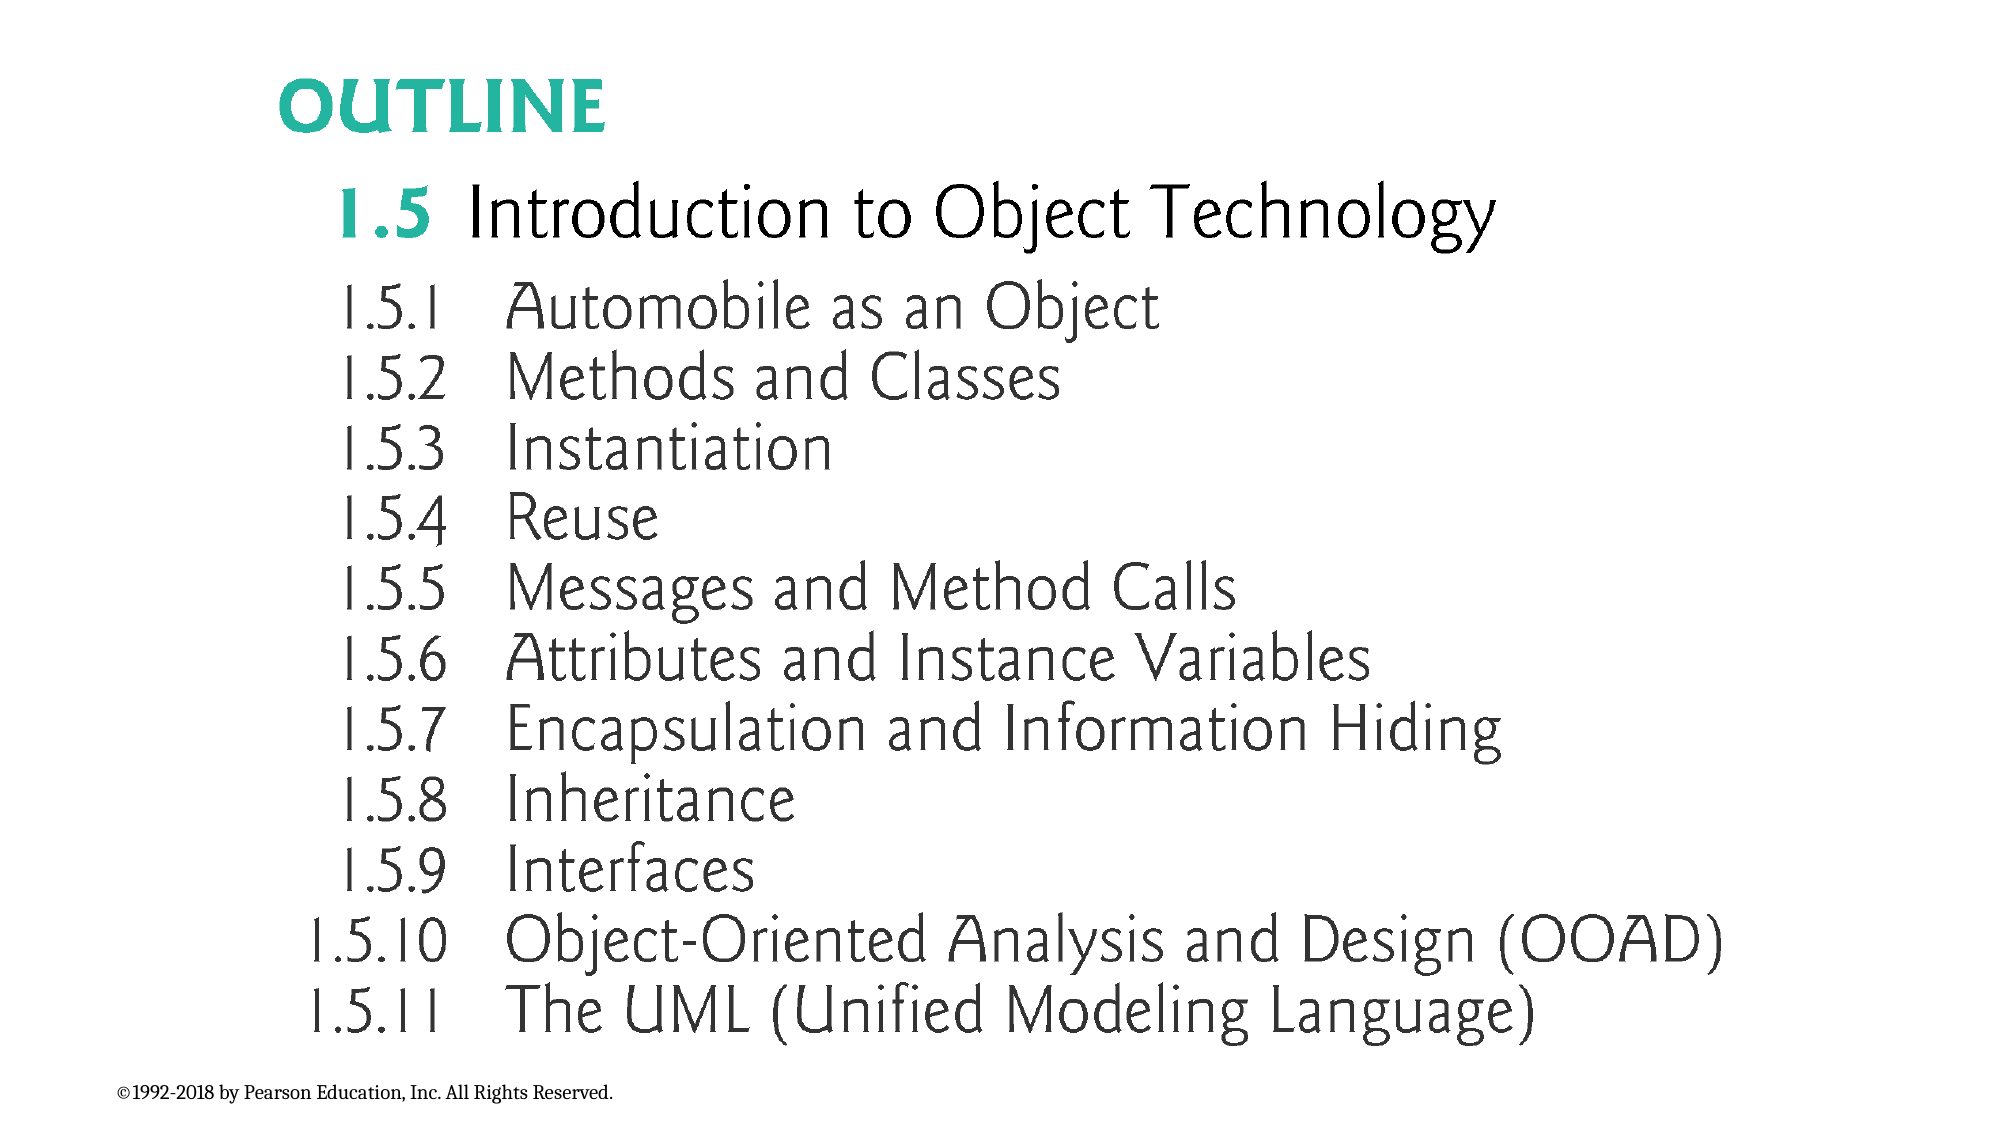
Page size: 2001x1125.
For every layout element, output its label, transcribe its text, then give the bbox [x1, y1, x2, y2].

footer ©1992-2018 by Pearson Education, Inc. All Rights Reserved. [99, 1051, 193, 1112]
picture [199, 0, 1800, 1125]
